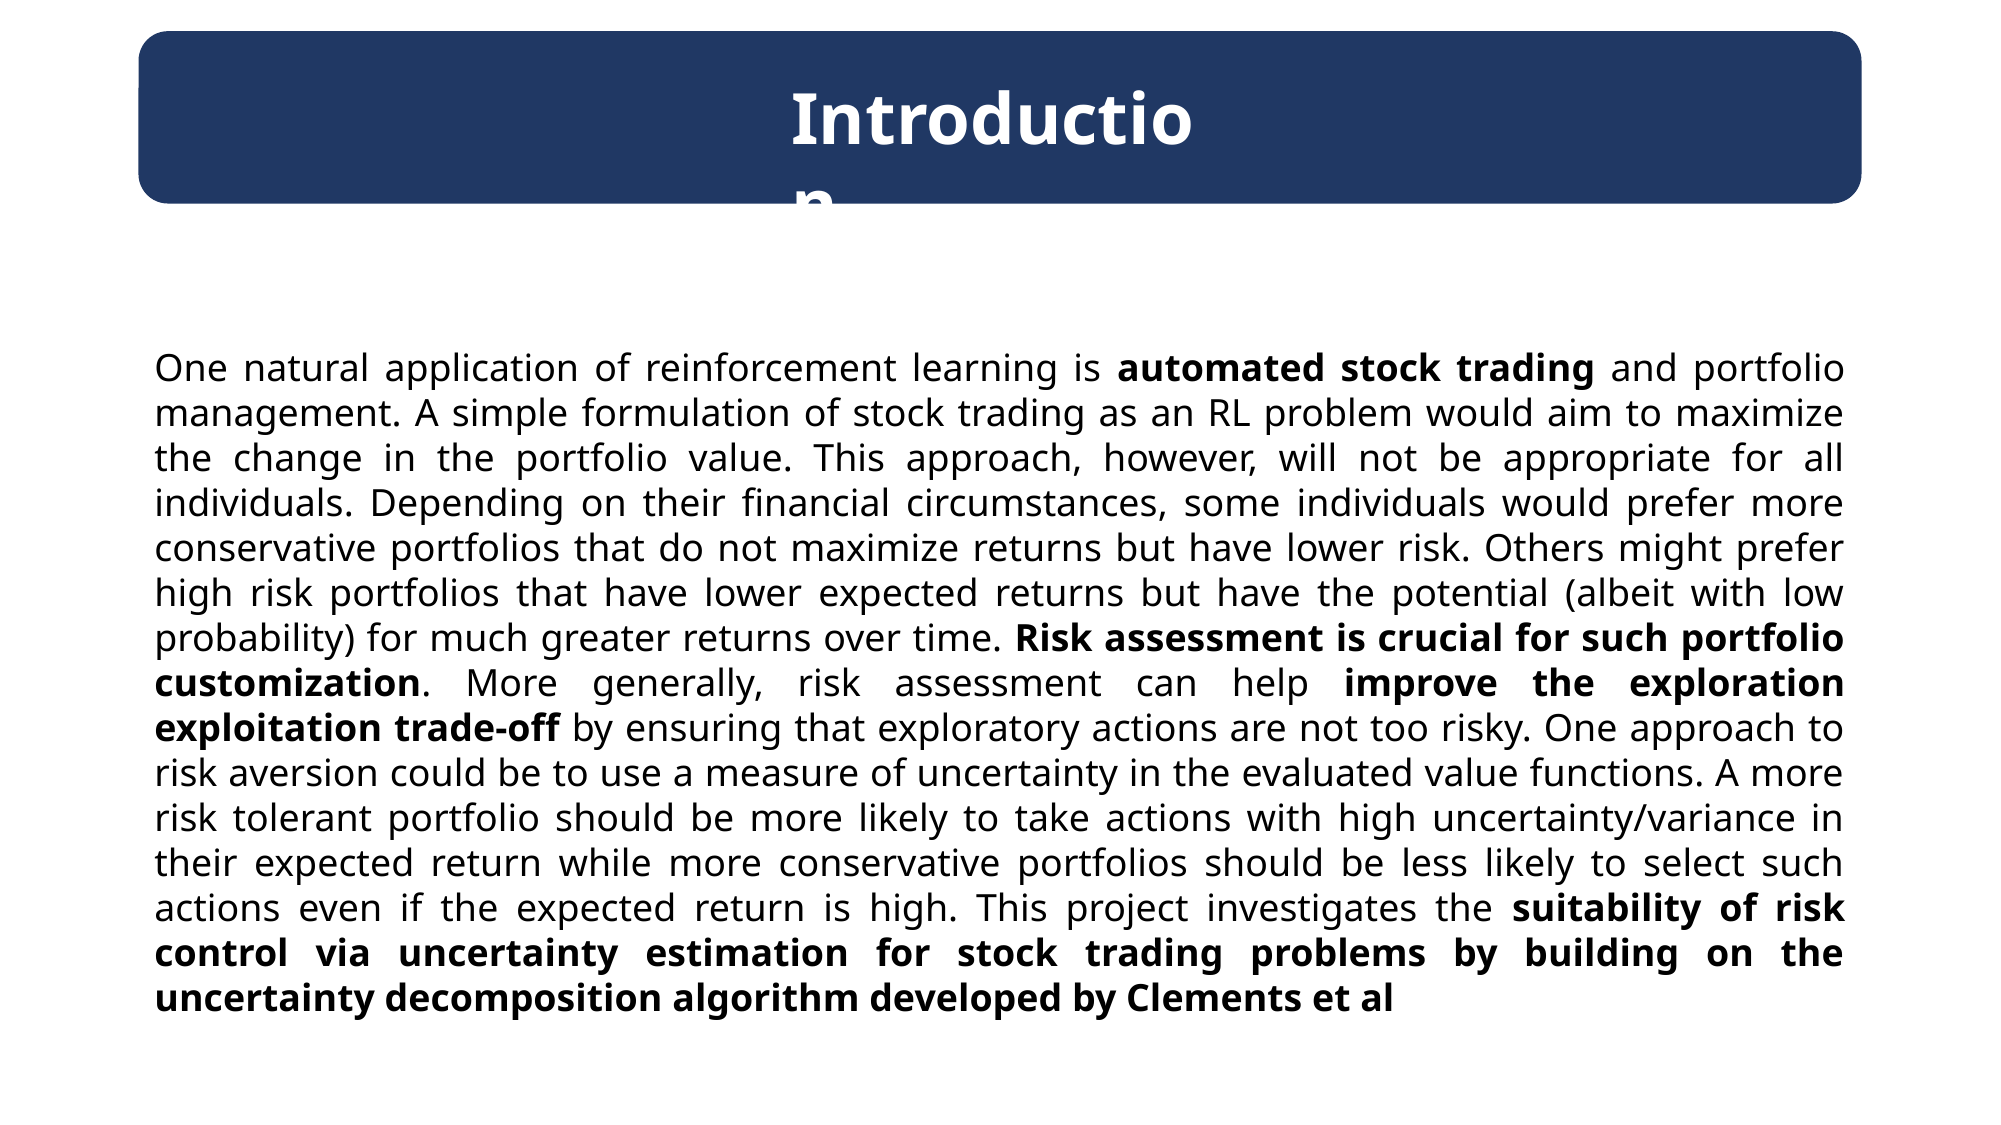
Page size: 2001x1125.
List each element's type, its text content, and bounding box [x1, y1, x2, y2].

text_box [138, 31, 1862, 204]
text_box One natural application of reinforcement learning is automated stock trading and portfolio management. A simple formulation of stock trading as an RL problem would aim to maximize the change in the portfolio value. This approach, however, will not be appropriate for all individuals. Depending on their financial circumstances, some individuals would prefer more conservative portfolios that do not maximize returns but have lower risk. Others might prefer high risk portfolios that have lower expected returns but have the potential (albeit with low probability) for much greater returns over time. Risk assessment is crucial for such portfolio customization. More generally, risk assessment can help improve the exploration exploitation trade-off by ensuring that exploratory actions are not too risky. One approach to risk aversion could be to use a measure of uncertainty in the evaluated value functions. A more risk tolerant portfolio should be more likely to take actions with high uncertainty/variance in their expected return while more conservative portfolios should be less likely to select such actions even if the expected return is high. This project investigates the suitability of risk control via uncertainty estimation for stock trading problems by building on the uncertainty decomposition algorithm developed by Clements et al [139, 336, 1861, 1027]
text_box Introduction [776, 66, 1224, 252]
